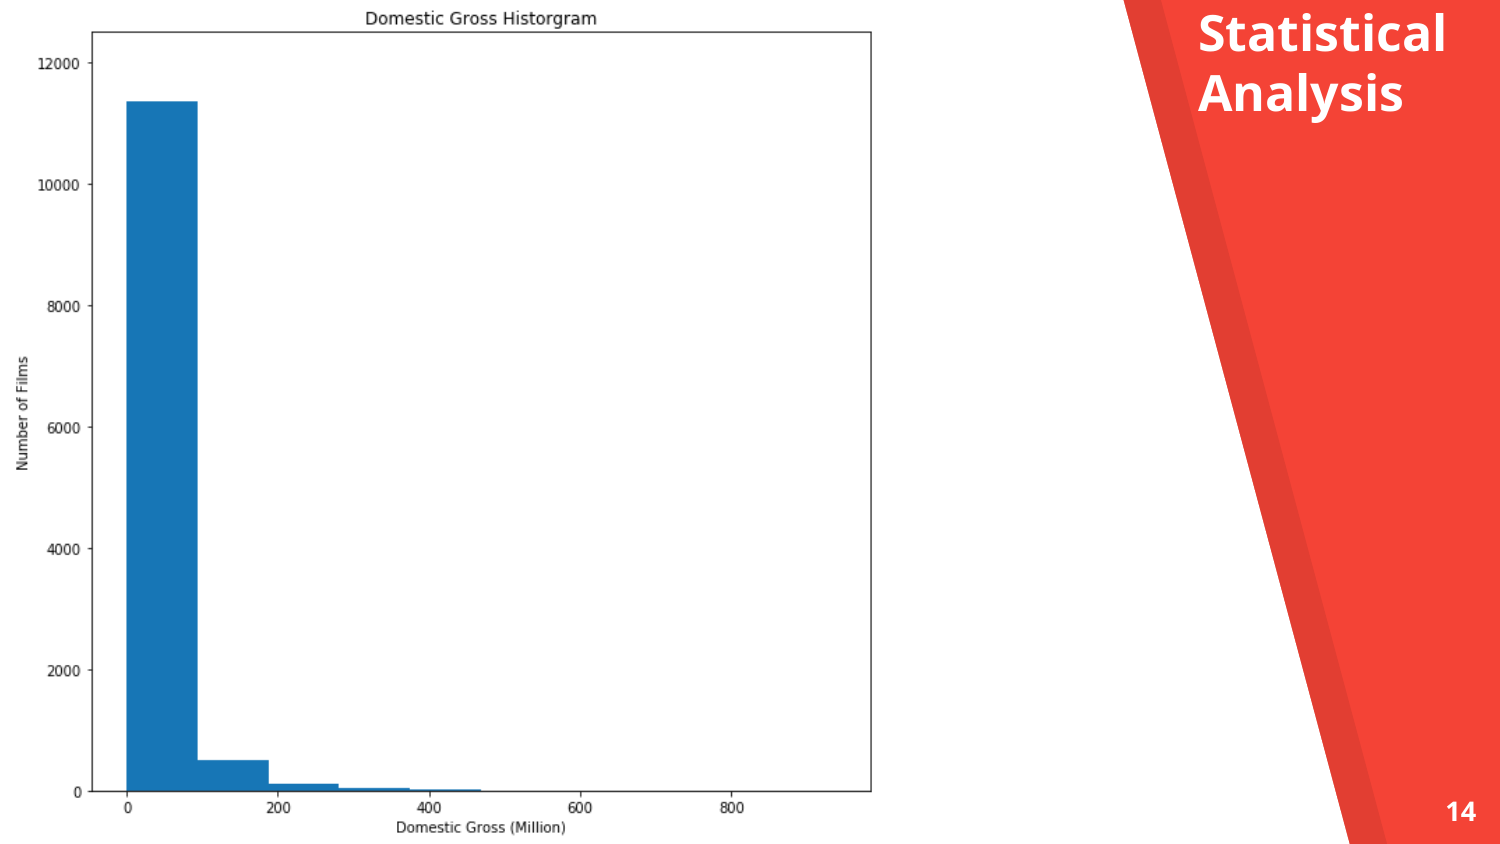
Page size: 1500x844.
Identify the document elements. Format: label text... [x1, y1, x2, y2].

picture [8, 0, 880, 844]
title Statistical Analysis [1183, 1, 1492, 137]
slide_number 14 [1401, 779, 1492, 844]
